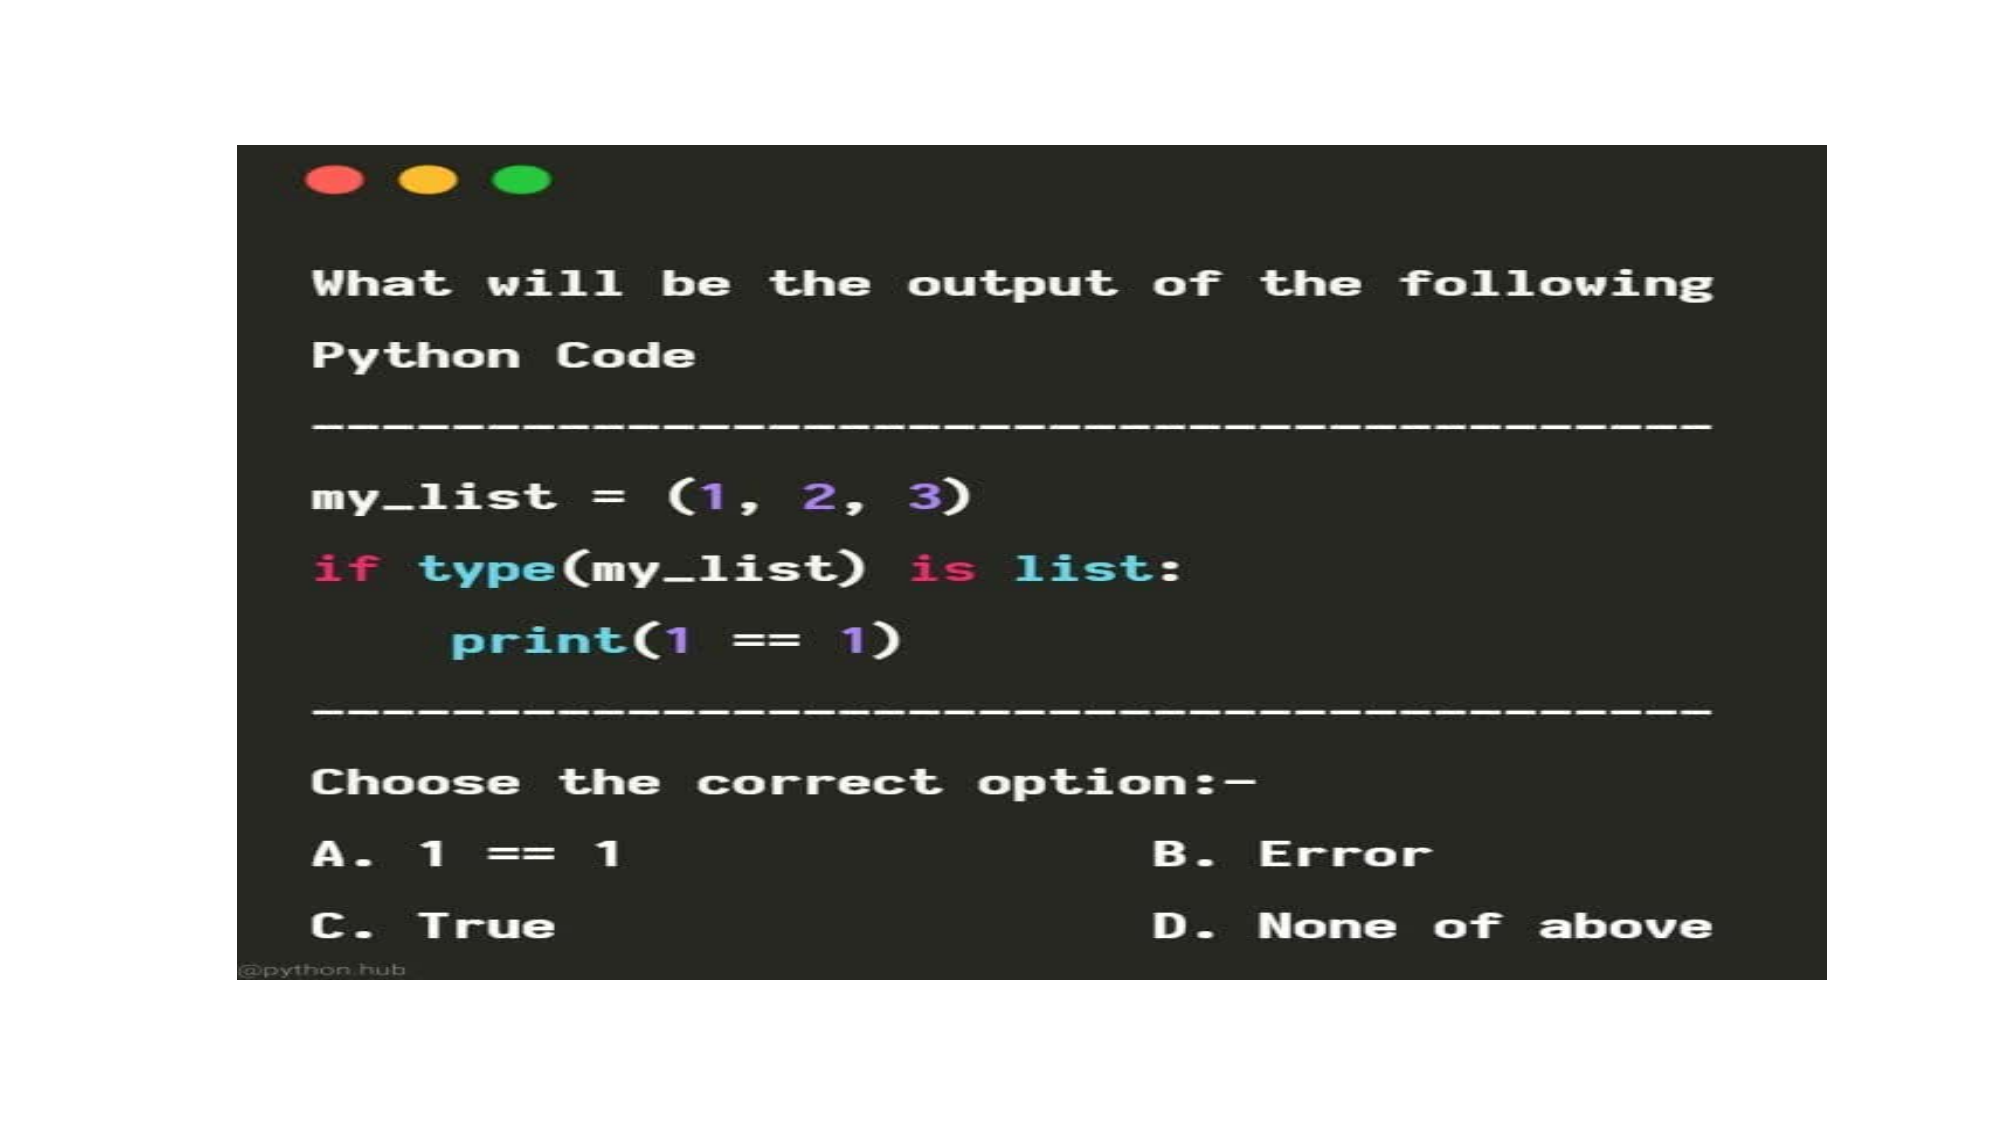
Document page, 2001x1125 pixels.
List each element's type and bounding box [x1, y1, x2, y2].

list [237, 145, 1827, 980]
